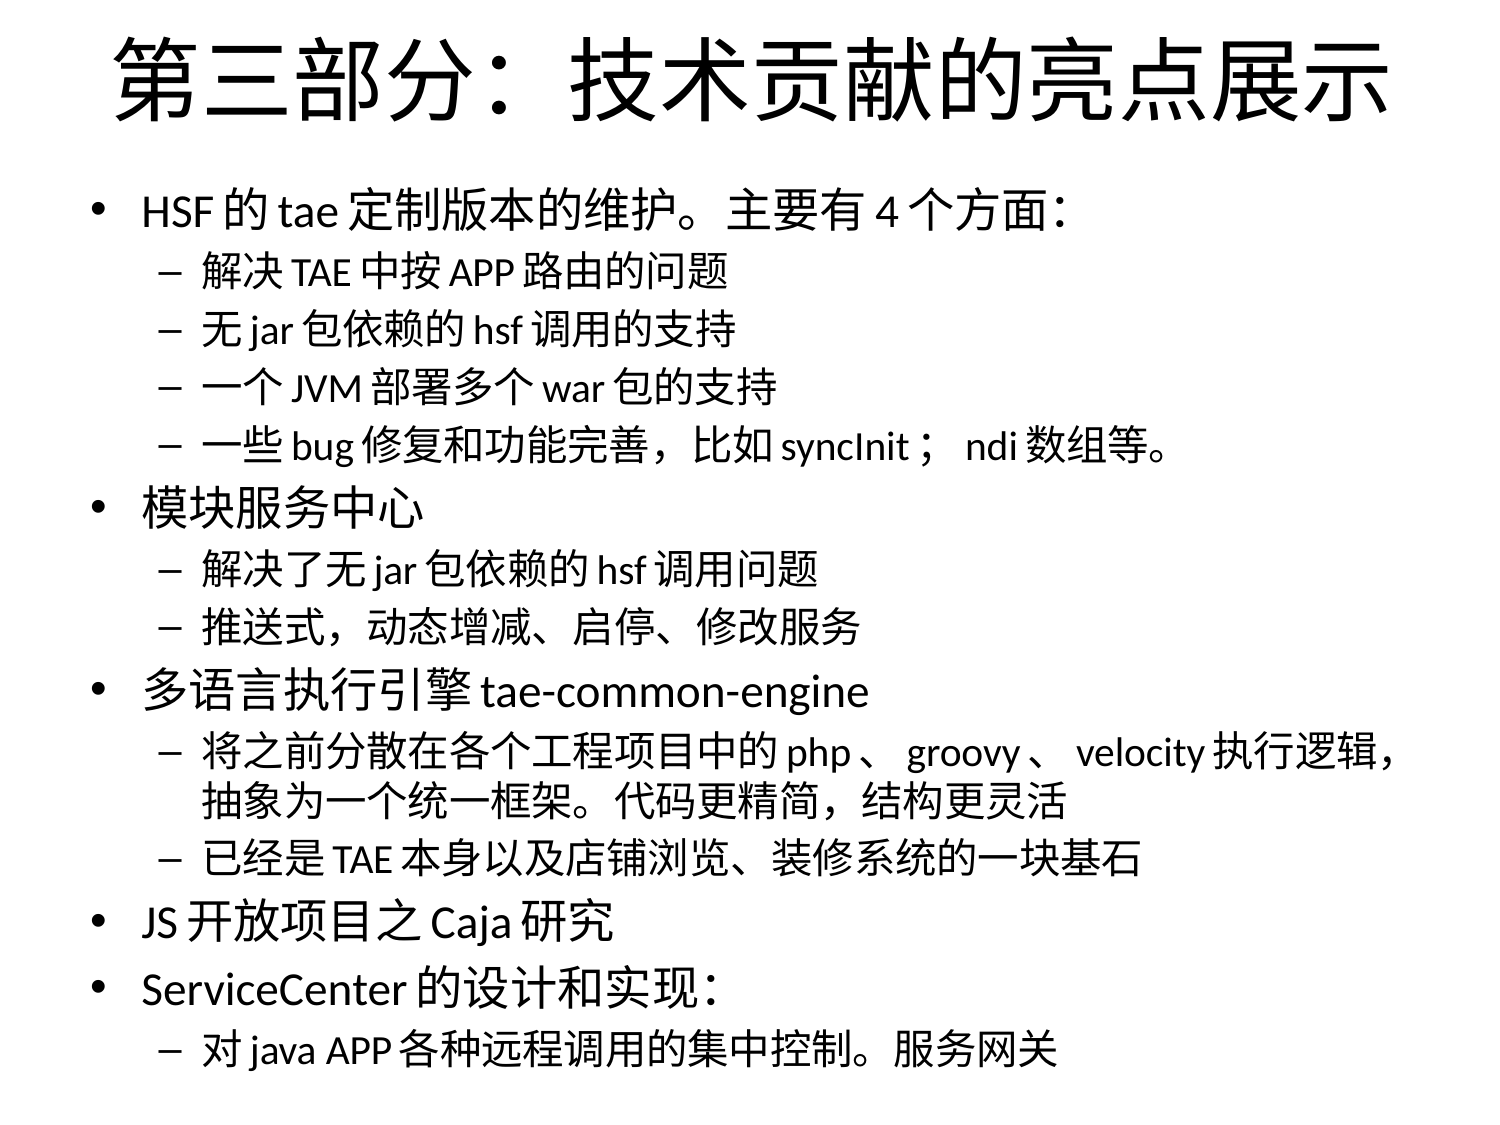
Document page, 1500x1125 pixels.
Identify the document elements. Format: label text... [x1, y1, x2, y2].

list HSF的tae定制版本的维护。主要有4个方面： 解决TAE中按APP路由的问题 无jar包依赖的hsf调用的支持 一个JVM部署多个war包的支持 一些bug修复和功能完善，比如syncInit；ndi数组等。 模块服务中心 解决了无jar包依赖的hsf调用问题 推送式，动态增减、启停、修改服务 多语言执行引擎tae-common-engine 将之前分散在各个工程项目中的php、groovy、velocity执行逻辑，抽象为一个统一框架。代码更精简，结构更灵活 已经是TAE本身以及店铺浏览、装修系统的一块基石 JS开放项目之Caja研究 ServiceCenter的设计和实现： 对java APP各种远程调用的集中控制。服务网关 [75, 172, 1425, 1083]
text_box 第三部分：技术贡献的亮点展示 [76, 0, 1427, 172]
